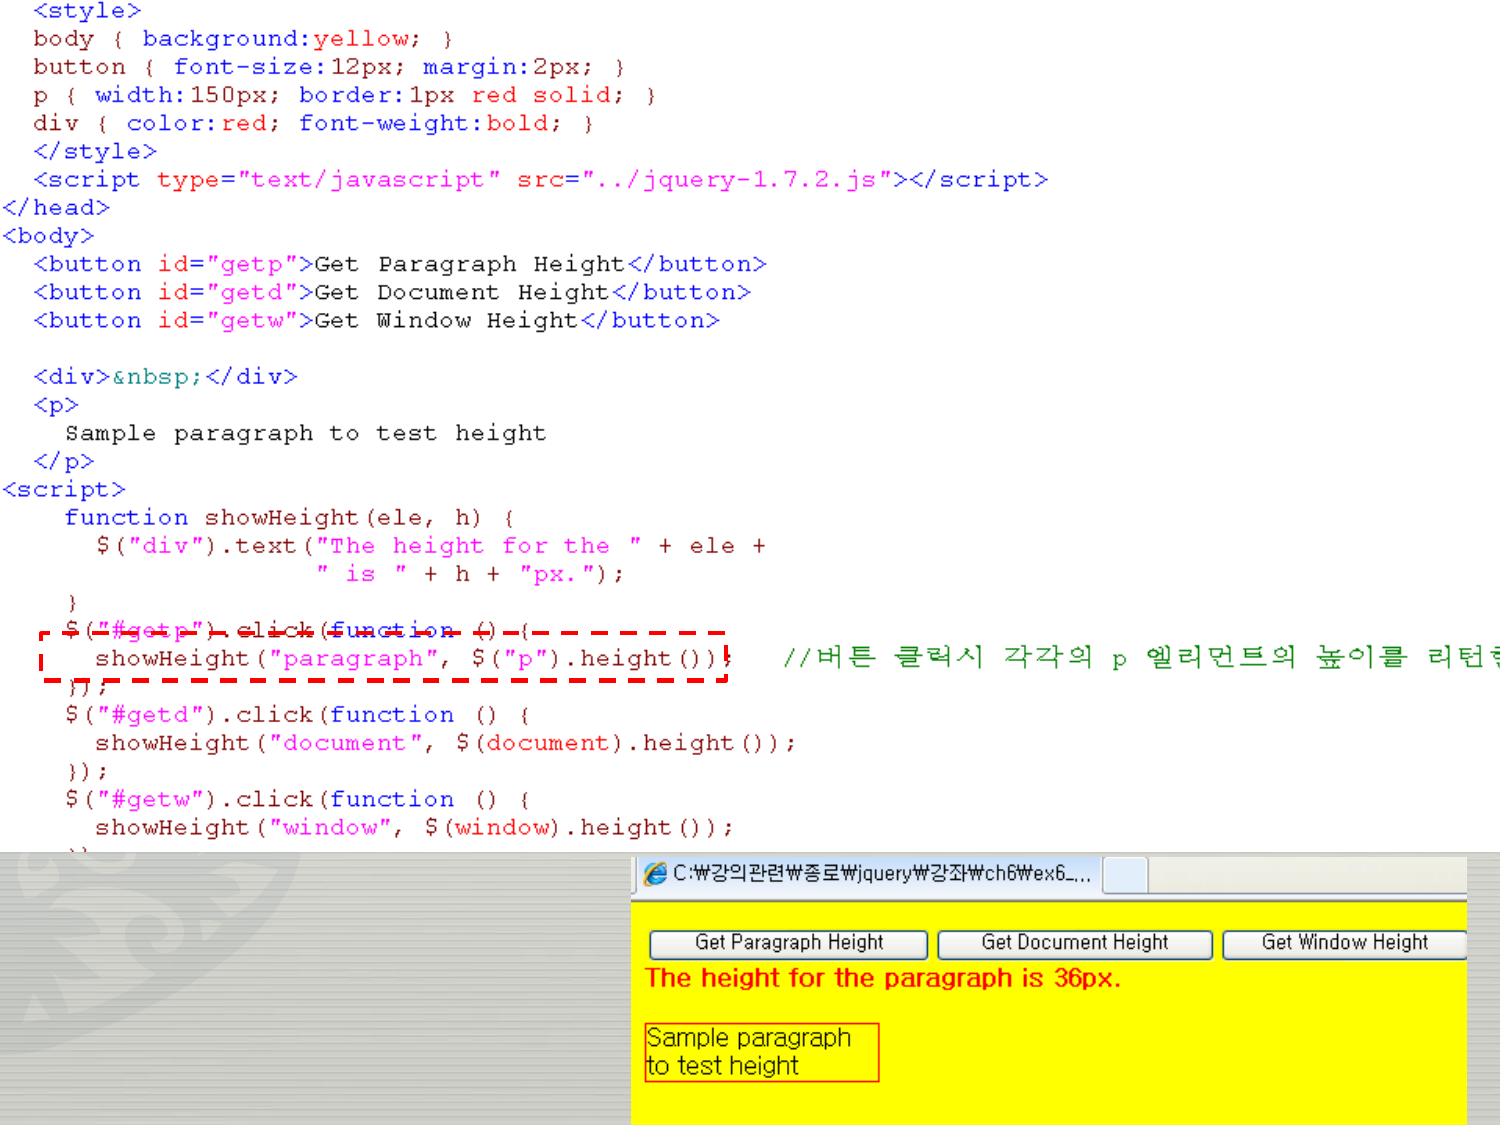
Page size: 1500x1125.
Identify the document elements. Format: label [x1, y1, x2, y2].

text_box [0, 0, 1500, 852]
picture [631, 857, 1467, 1125]
